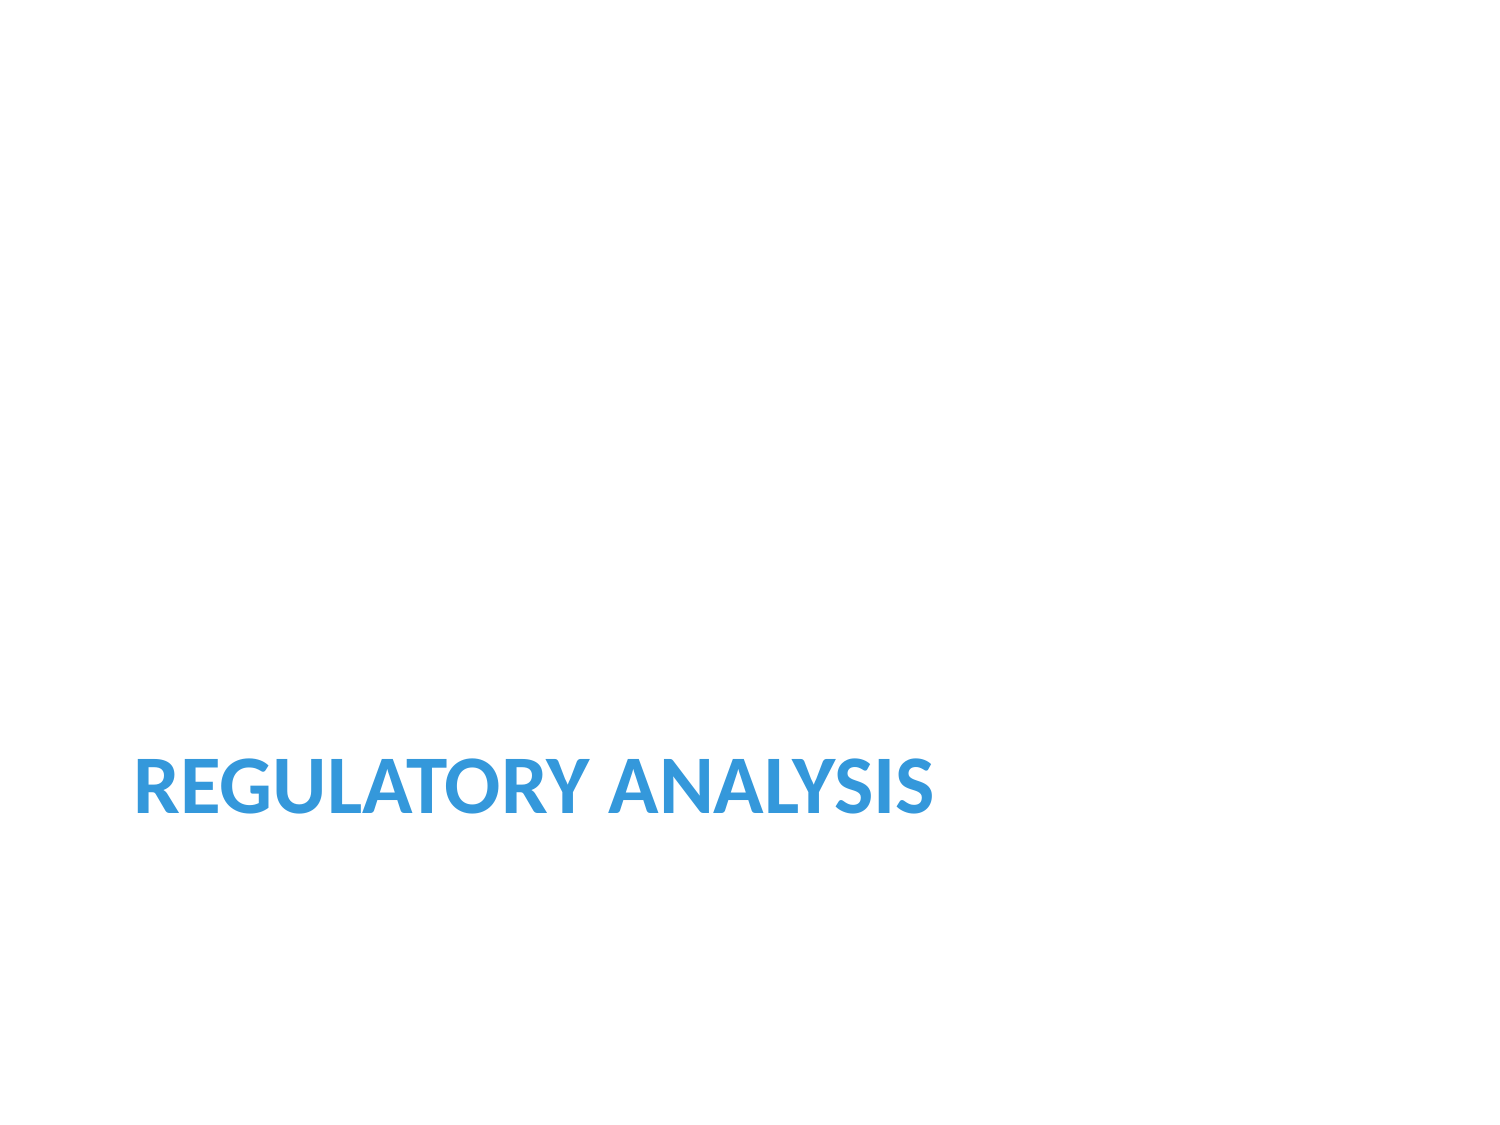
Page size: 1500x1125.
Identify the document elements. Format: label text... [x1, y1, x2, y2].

title Regulatory Analysis [118, 722, 1394, 947]
